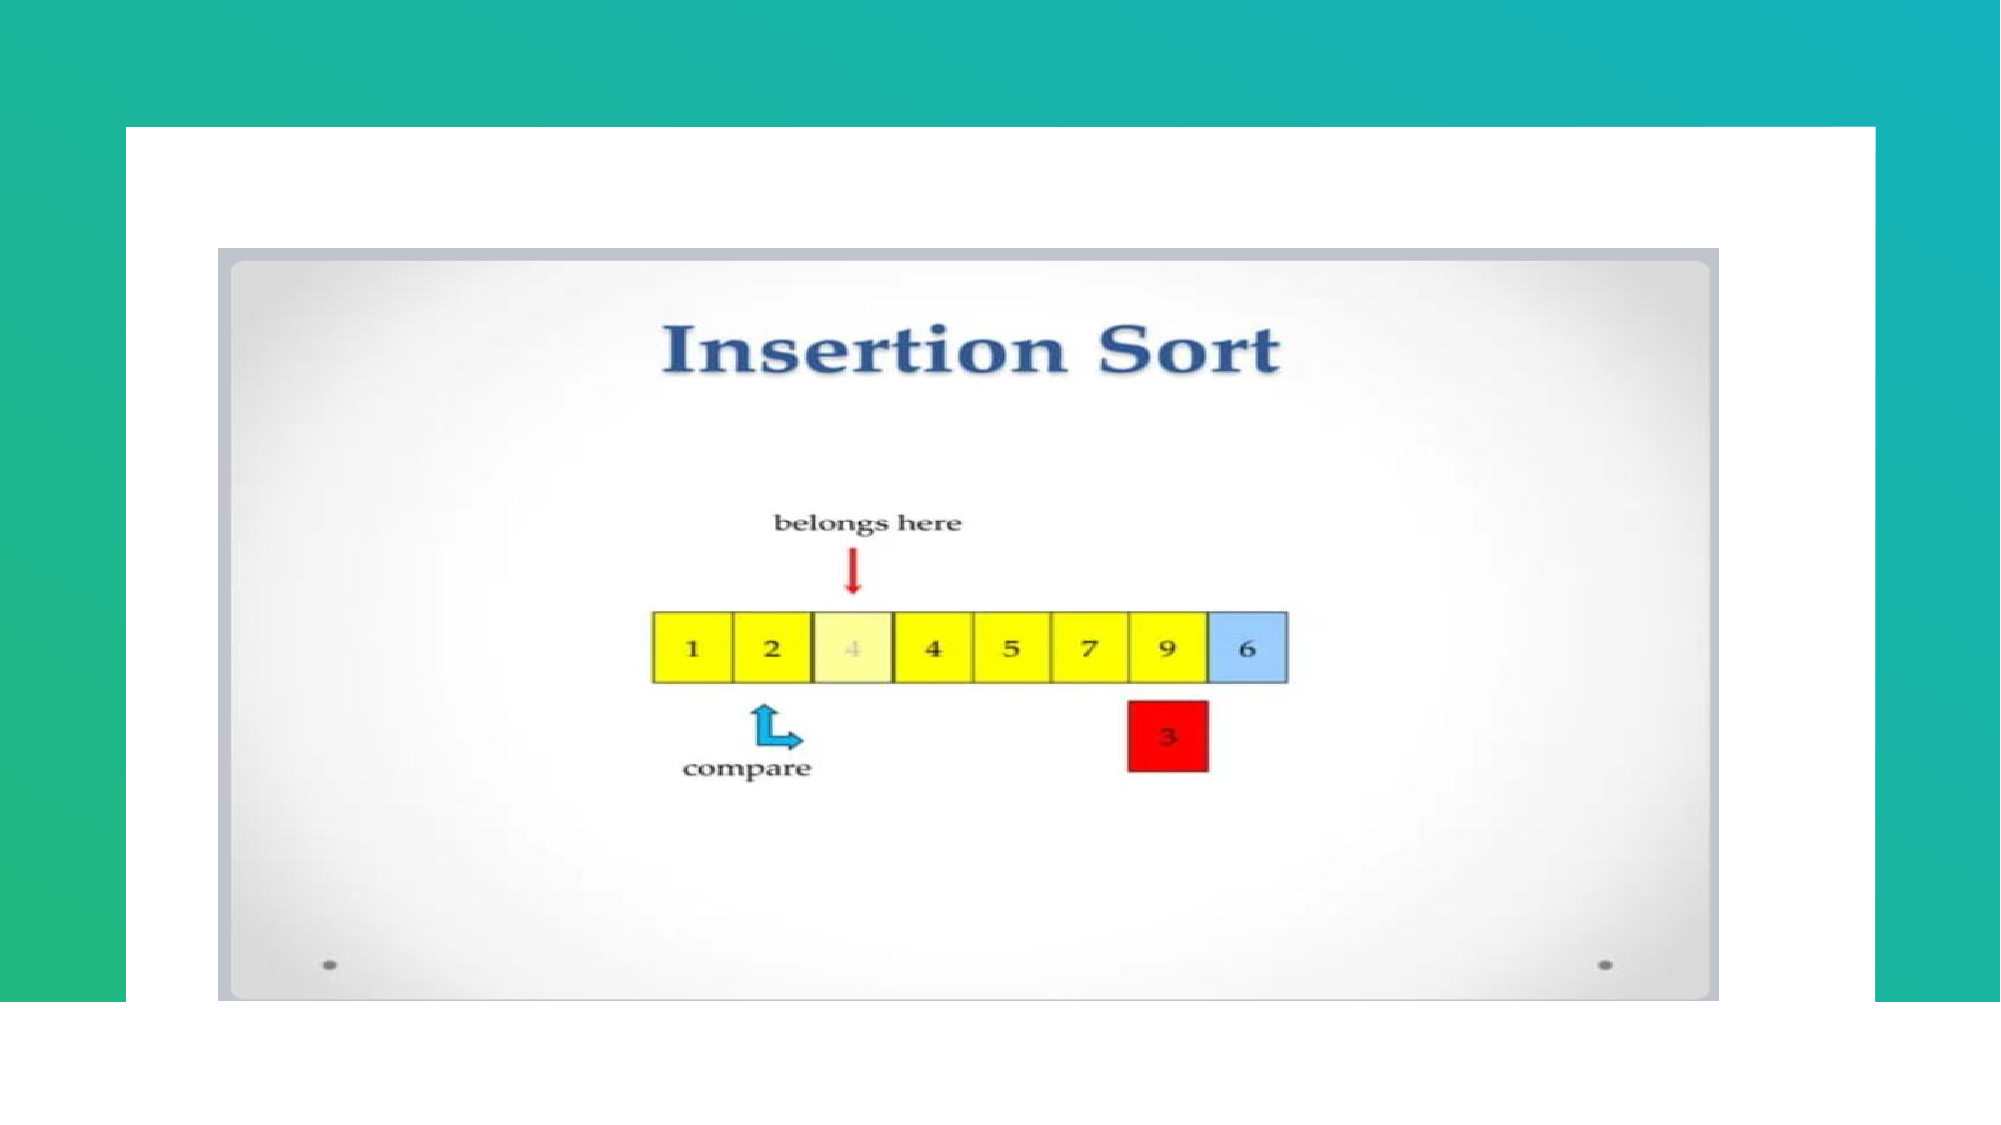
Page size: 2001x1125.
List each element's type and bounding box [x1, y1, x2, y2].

list [218, 248, 1719, 1001]
